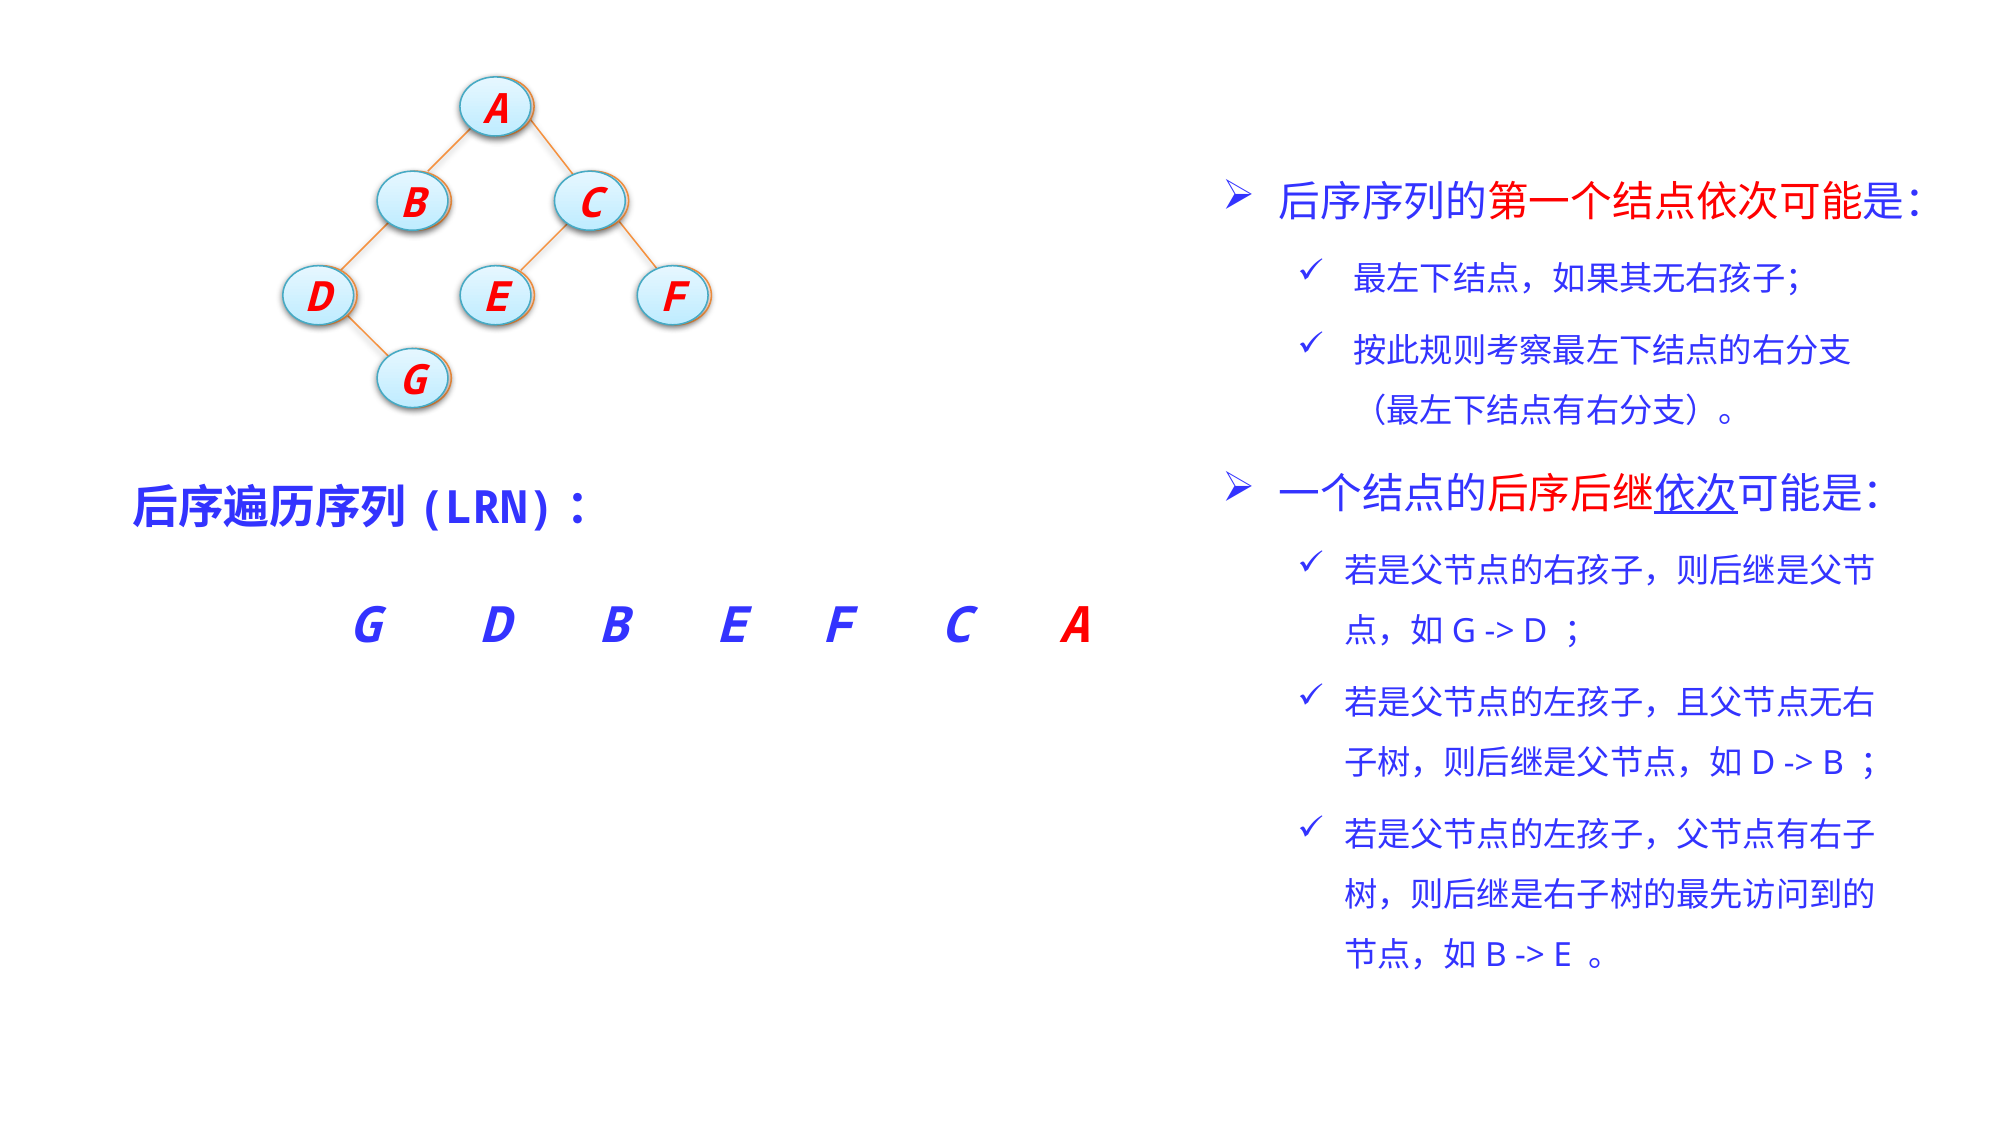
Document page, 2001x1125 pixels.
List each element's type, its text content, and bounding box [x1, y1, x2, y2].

text_box [345, 238, 371, 264]
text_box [459, 265, 635, 661]
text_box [376, 170, 553, 264]
text_box 后序遍历序列(LRN)： [117, 470, 277, 541]
text_box [428, 143, 454, 169]
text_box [554, 170, 1016, 661]
text_box 后序序列的第一个结点依次可能是： 最左下结点，如果其无右孩子； 按此规则考察最左下结点的右分支（最左下结点有右分支）。 一个结点的后序后继依次可能是： 若是父节点的右孩子，则后继是父节点，如G -> D ； 若是父节点的左孩子，且父节点无右子树，则后继是父节点，如D -> B ； 若是父节点的左孩子，父节点有右子树，则后继是右子树的最先访问到的节点，如B -> E 。 [1207, 141, 1921, 981]
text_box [305, 348, 449, 661]
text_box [282, 265, 458, 661]
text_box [459, 76, 1134, 661]
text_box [636, 265, 898, 661]
